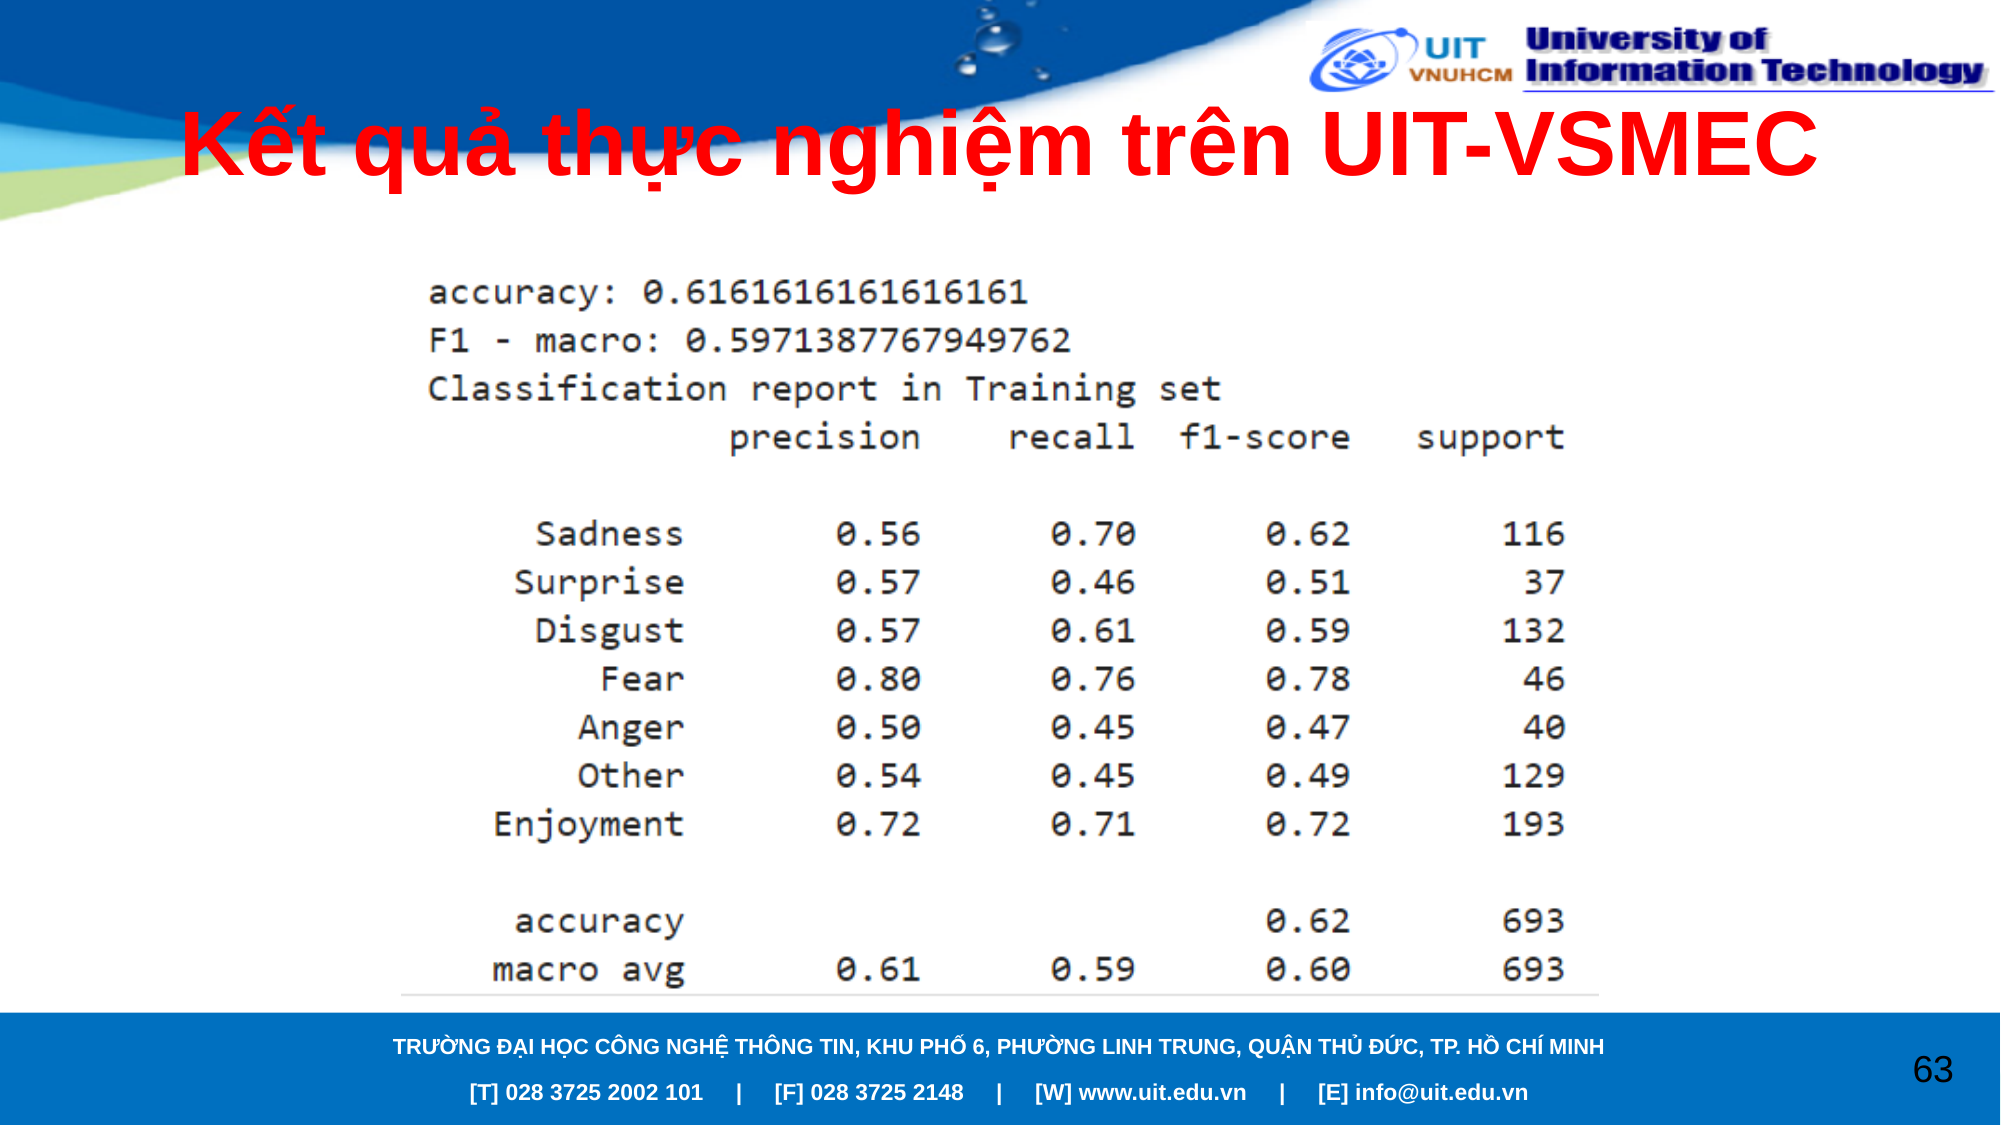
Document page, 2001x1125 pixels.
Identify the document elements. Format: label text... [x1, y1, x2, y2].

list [401, 267, 1599, 1001]
picture [0, 0, 2001, 1125]
title Kết quả thực nghiệm trên UIT-VSMEC [99, 45, 1900, 233]
